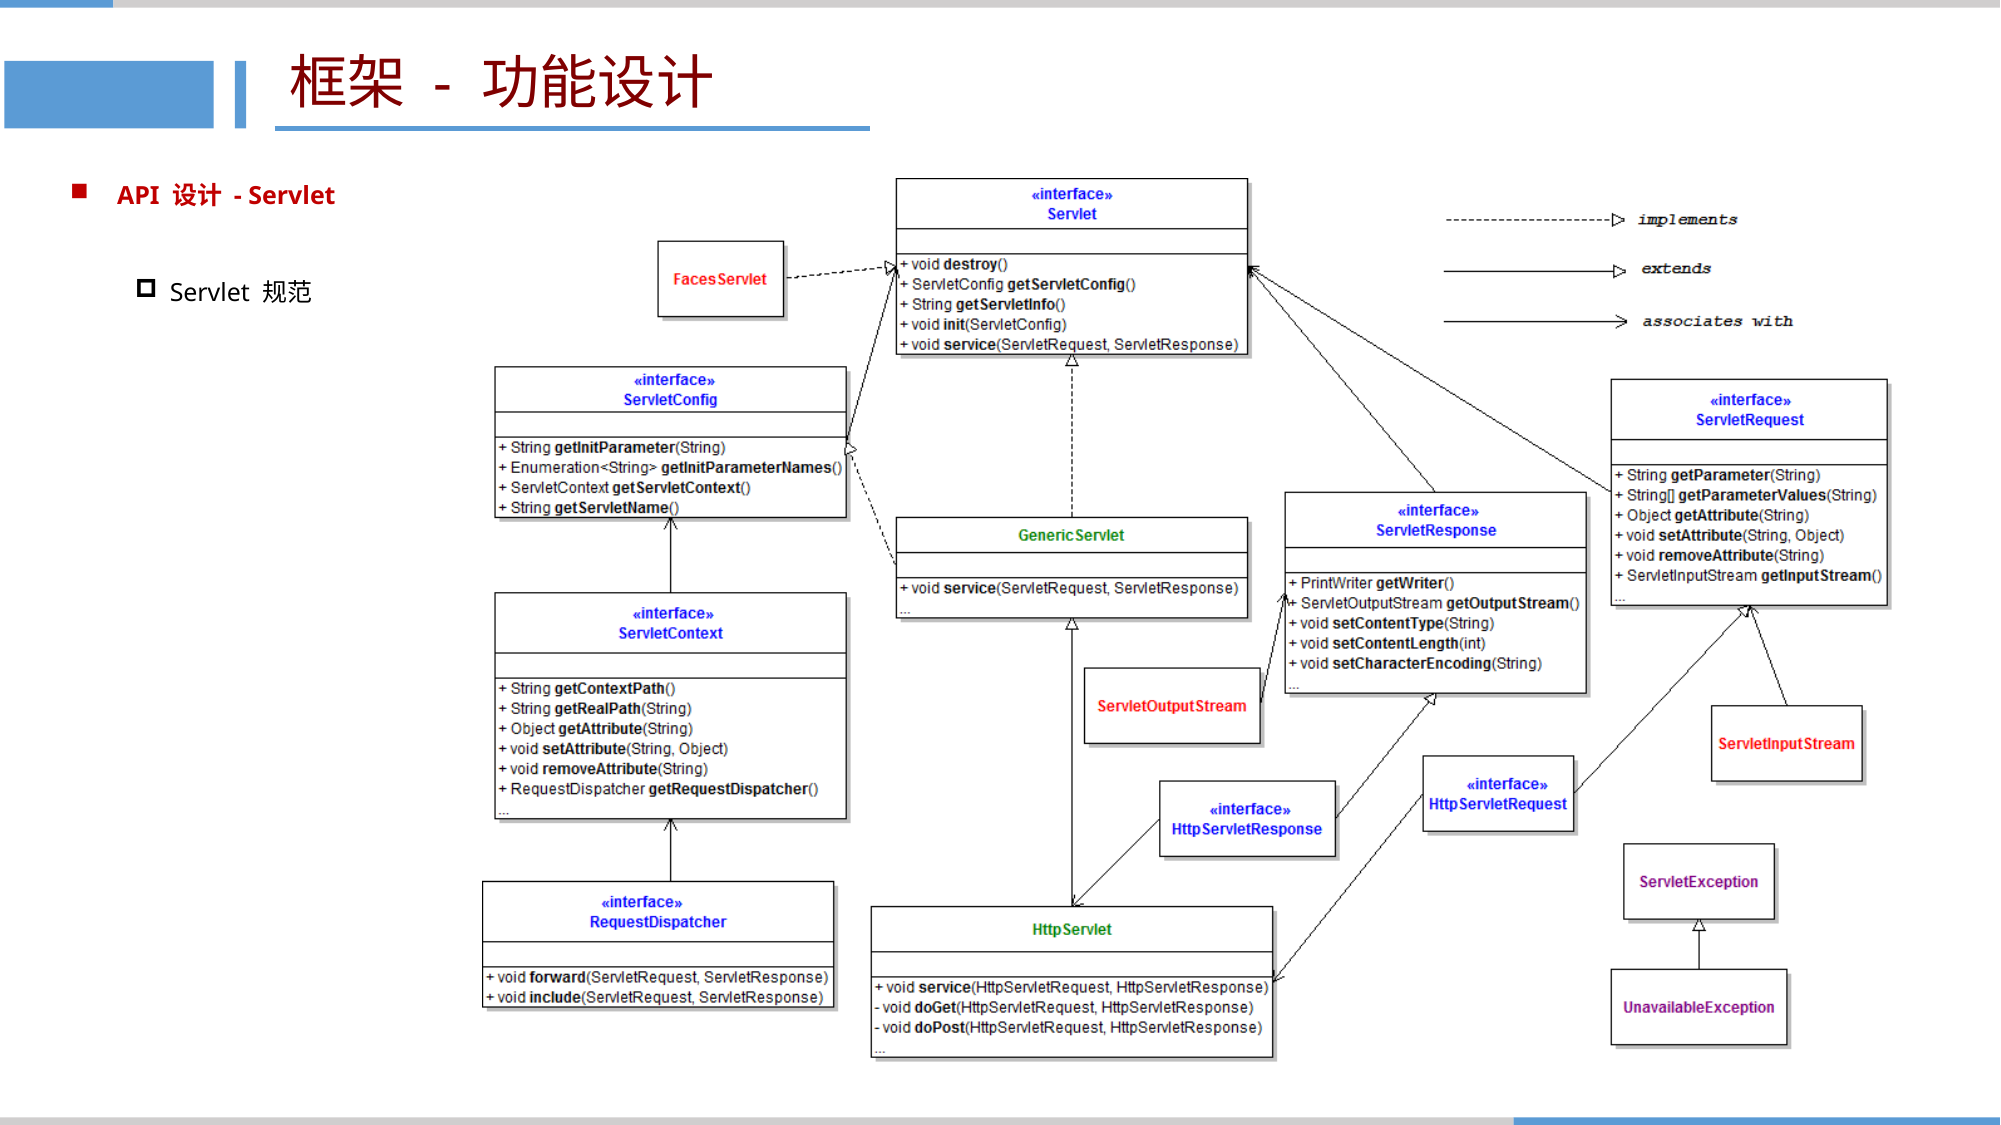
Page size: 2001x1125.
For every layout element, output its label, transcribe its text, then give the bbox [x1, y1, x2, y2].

text_box [3, 60, 215, 129]
text_box [234, 60, 247, 129]
text_box Servlet 规范 [120, 254, 482, 314]
text_box API 设计 - Servlet [55, 157, 413, 217]
picture [482, 178, 1893, 1063]
title 框架 - 功能设计 [274, 41, 886, 129]
